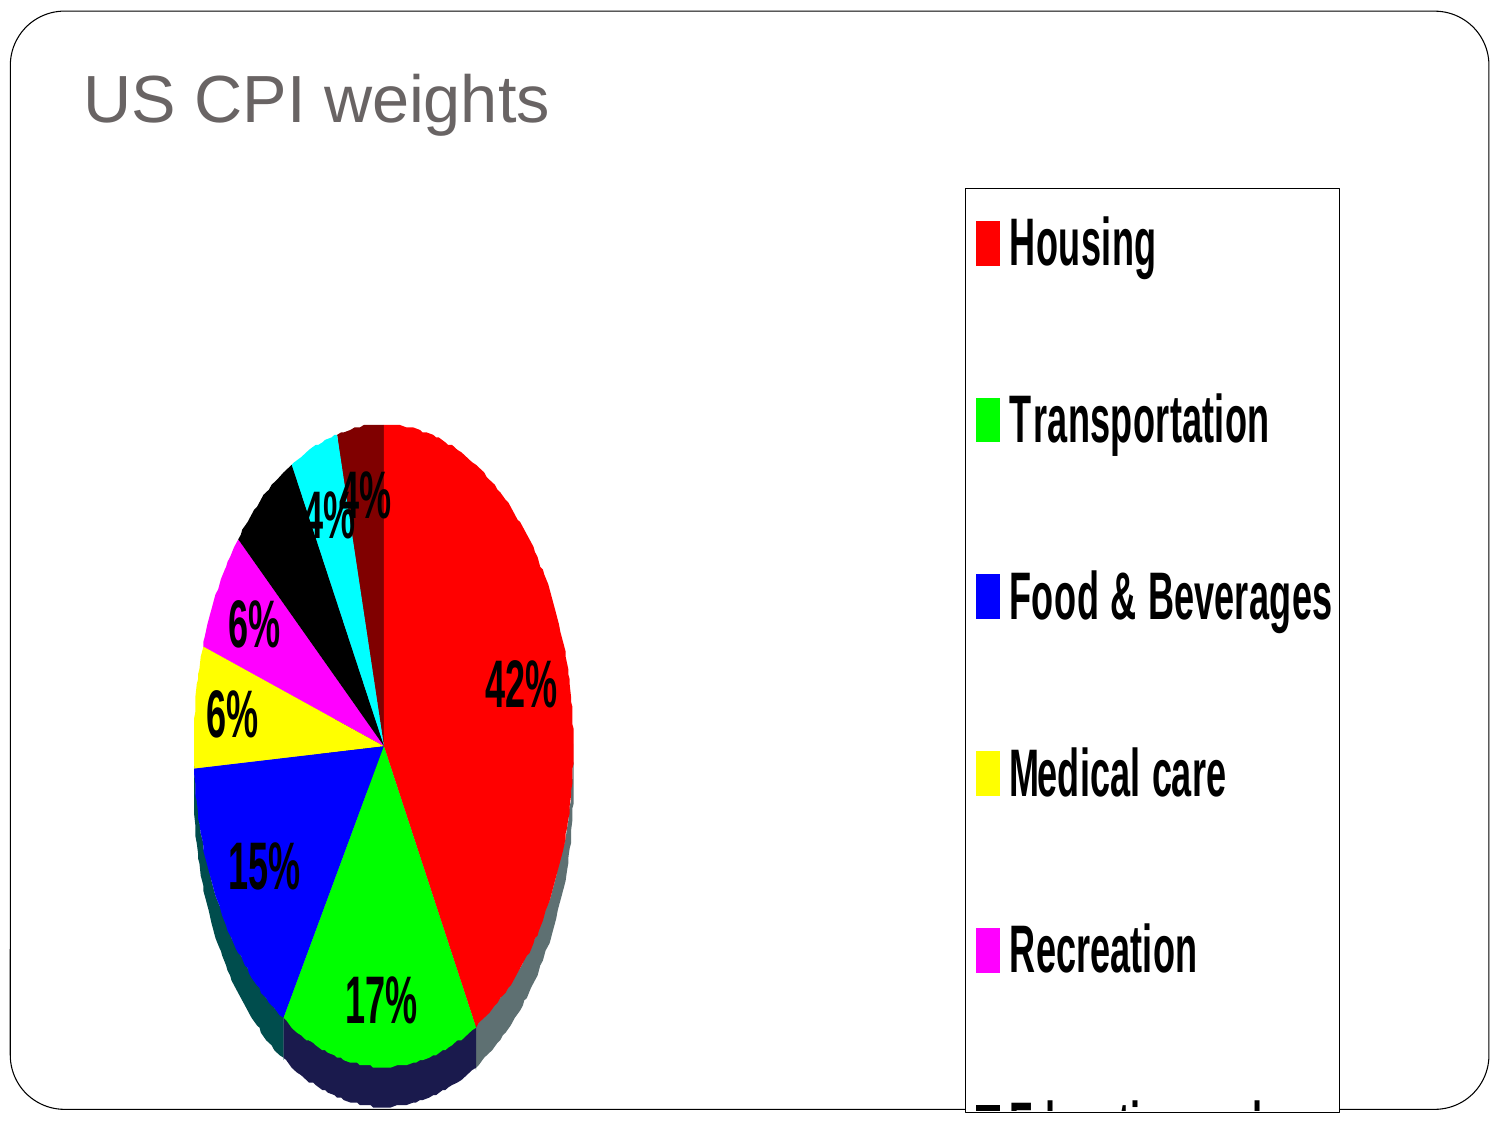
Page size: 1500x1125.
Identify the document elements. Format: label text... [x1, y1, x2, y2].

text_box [140, 175, 1348, 1125]
title US CPI weights [74, 37, 1426, 145]
